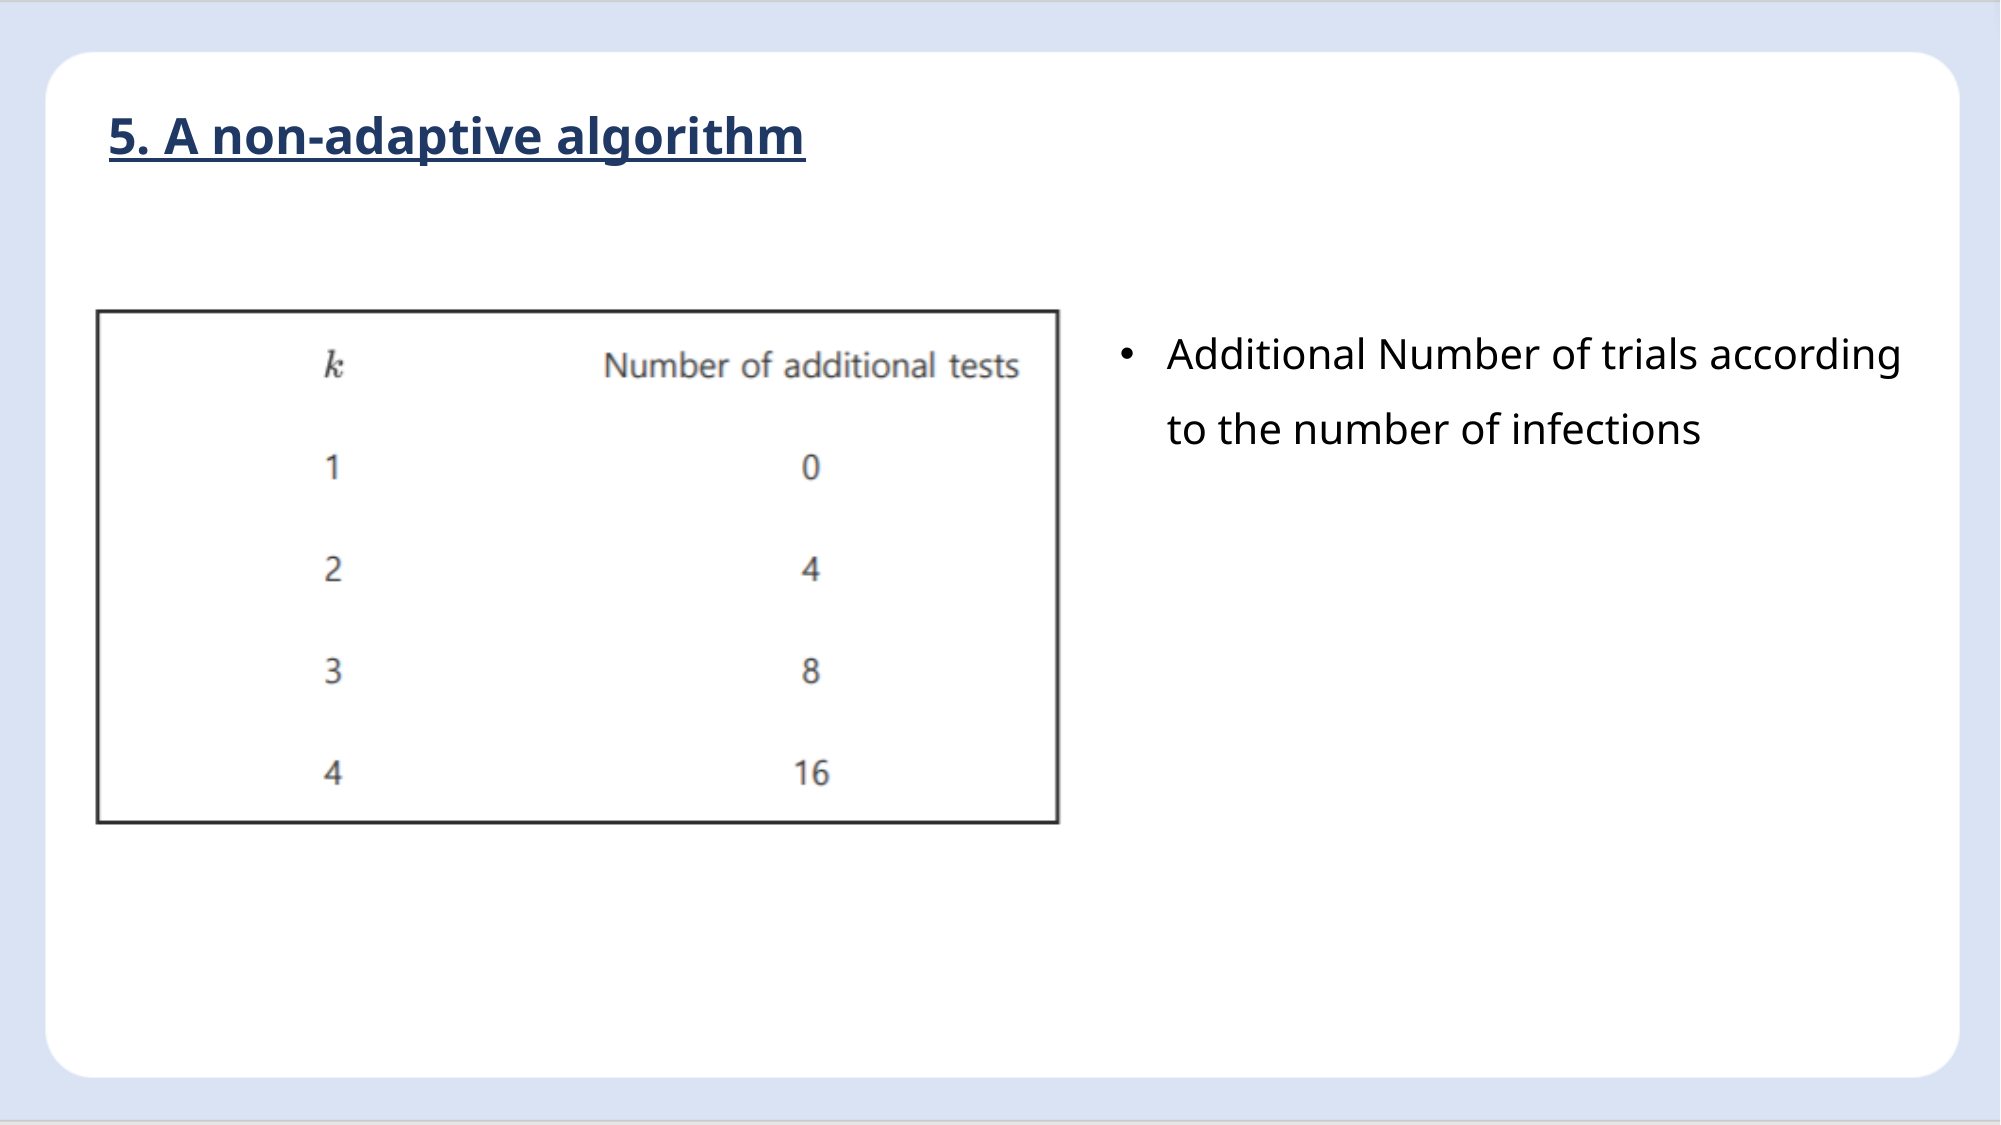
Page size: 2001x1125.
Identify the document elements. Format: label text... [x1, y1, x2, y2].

picture [0, 0, 2001, 1125]
text_box 5. A non-adaptive algorithm [93, 67, 951, 172]
text_box Additional Number of trials according to the number of infections [1131, 295, 1953, 461]
